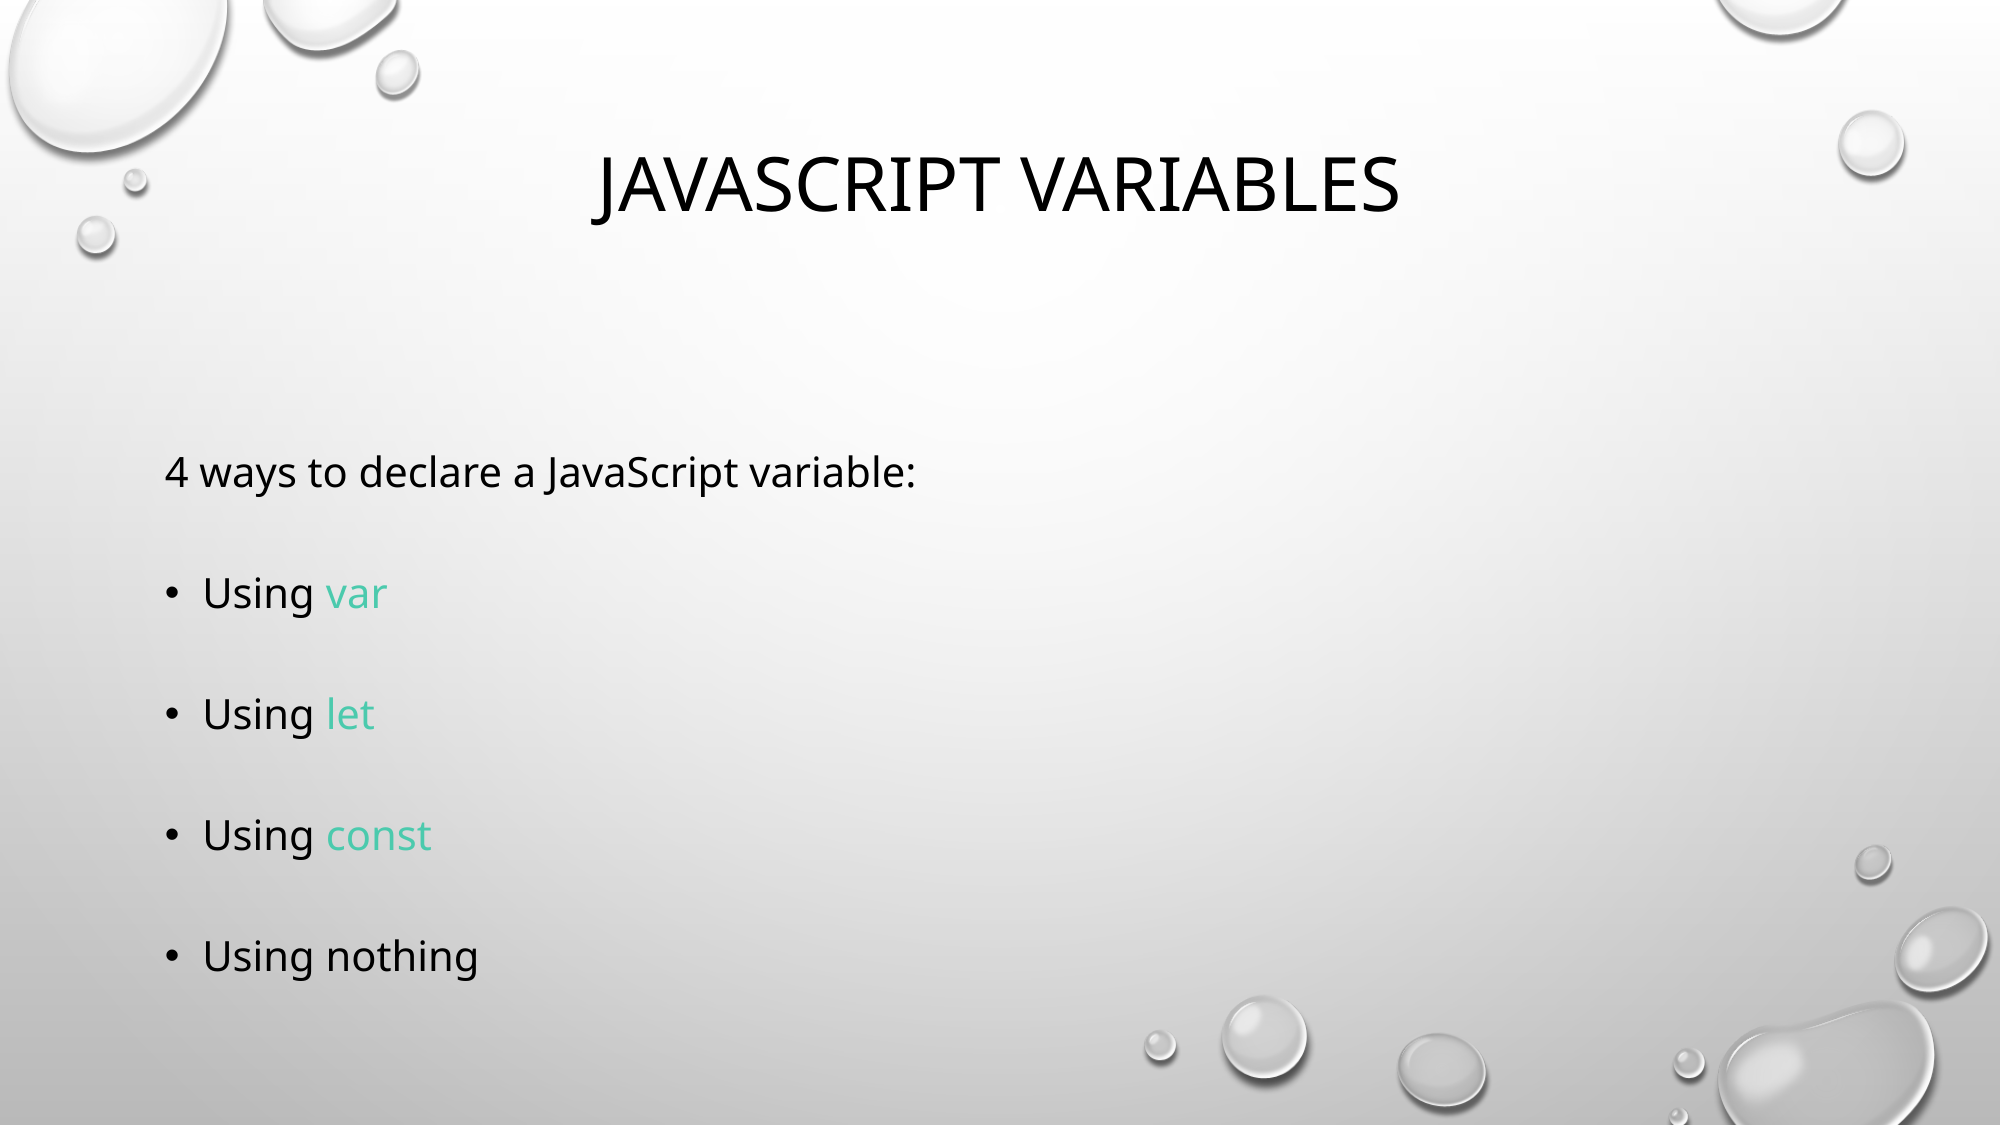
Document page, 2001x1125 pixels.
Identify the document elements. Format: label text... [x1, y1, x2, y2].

title JavaScript Variables [149, 101, 1851, 364]
picture [0, 0, 2000, 1125]
list 4 ways to declare a JavaScript variable: Using var Using let Using const Using nothing [149, 388, 1850, 1050]
